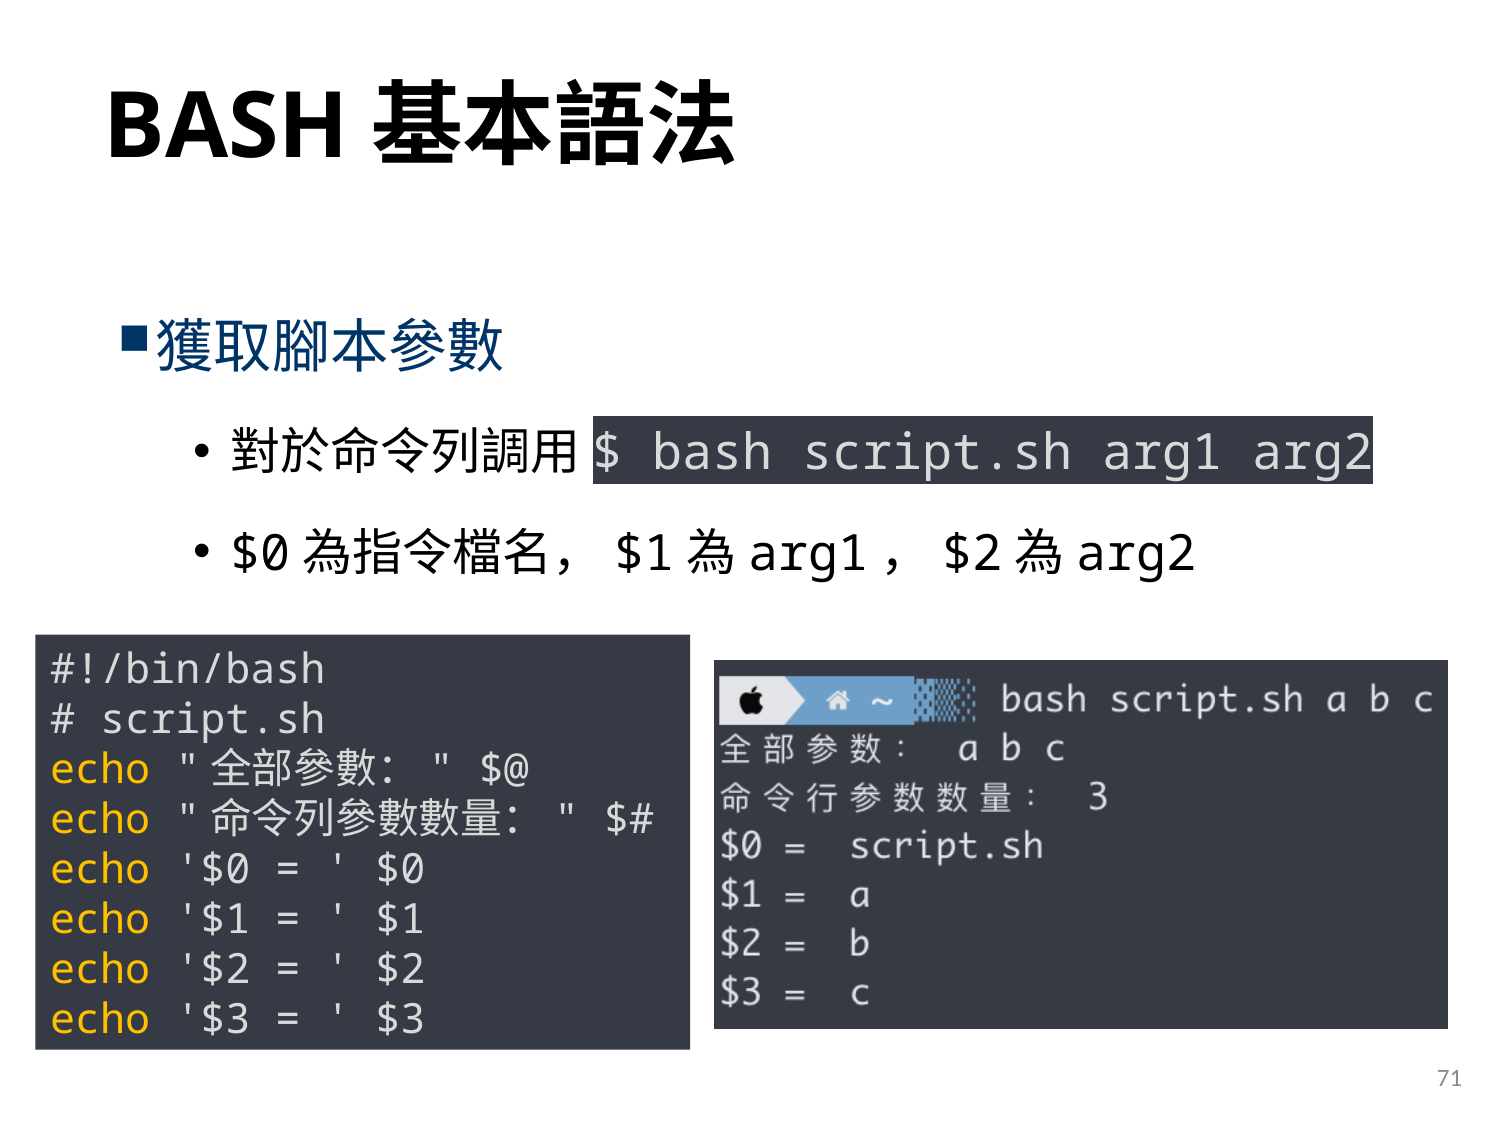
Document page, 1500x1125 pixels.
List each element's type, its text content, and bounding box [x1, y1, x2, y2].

slide_number 71 [1139, 1046, 1478, 1107]
picture [714, 660, 1448, 1029]
list 獲取腳本參數 對於命令列調用$ bash script.sh arg1 arg2 $0為指令檔名，$1為arg1，$2為arg2 [103, 267, 1424, 1047]
title BASH基本語法 [88, 18, 1383, 237]
text_box #!/bin/bash # script.sh echo "全部參數：" $@ echo "命令列參數數量：" $# echo '$0 = ' $0 echo '$1 = ' $1 echo '$2 = ' $2 echo '$3 = ' $3 [35, 634, 691, 1050]
